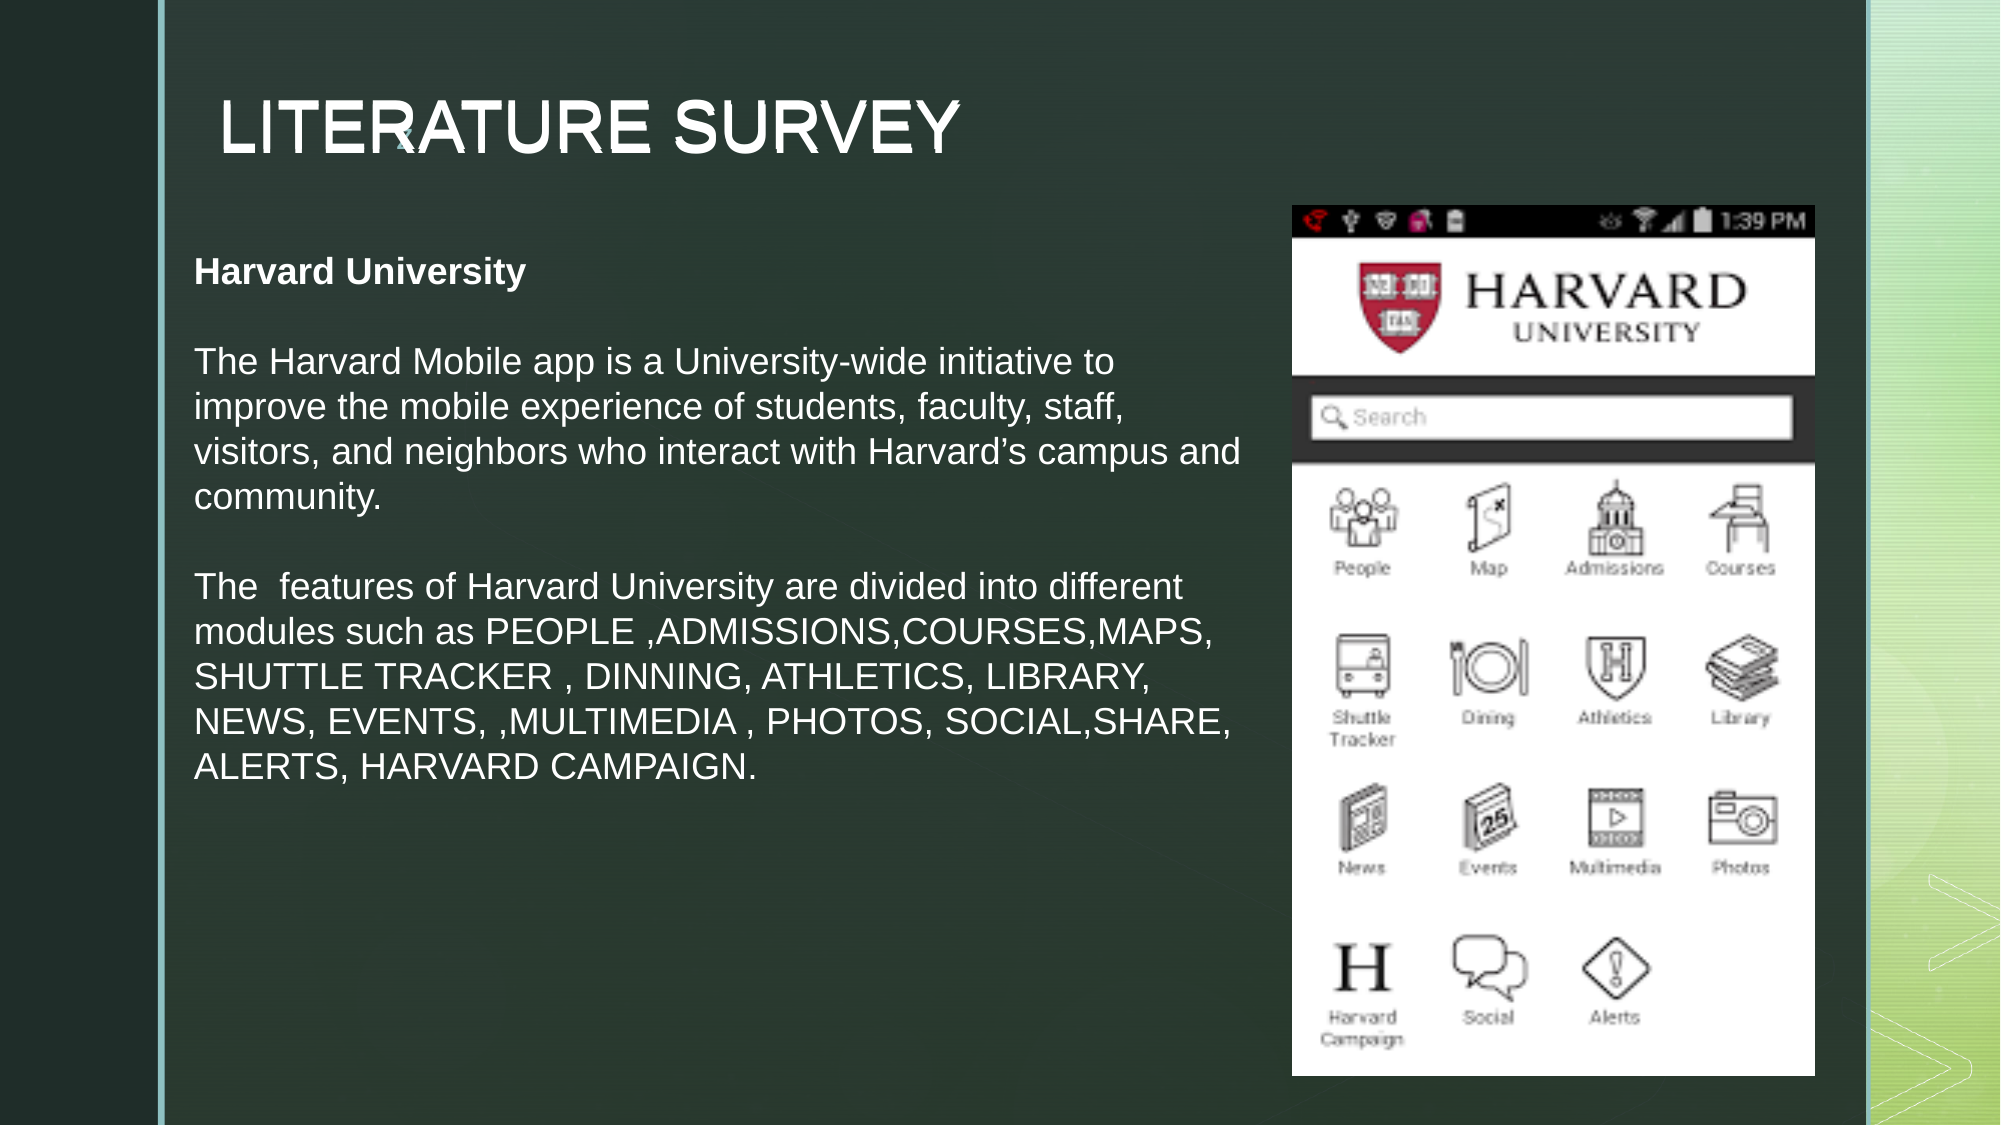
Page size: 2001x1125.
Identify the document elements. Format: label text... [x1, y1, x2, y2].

text_box LITERATURE SURVEY [203, 80, 1734, 306]
picture [1871, 0, 2001, 1125]
text_box Harvard University The Harvard Mobile app is a University-wide initiative to improve the mobile experience of students, faculty, staff, visitors, and neighbors who interact with Harvard’s campus and community. The features of Harvard University are divided into different modules such as PEOPLE ,ADMISSIONS,COURSES,MAPS, SHUTTLE TRACKER , DINNING, ATHLETICS, LIBRARY, NEWS, EVENTS, ,MULTIMEDIA , PHOTOS, SOCIAL,SHARE, ALERTS, HARVARD CAMPAIGN. [179, 239, 1266, 840]
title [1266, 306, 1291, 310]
picture [1291, 205, 1816, 1077]
